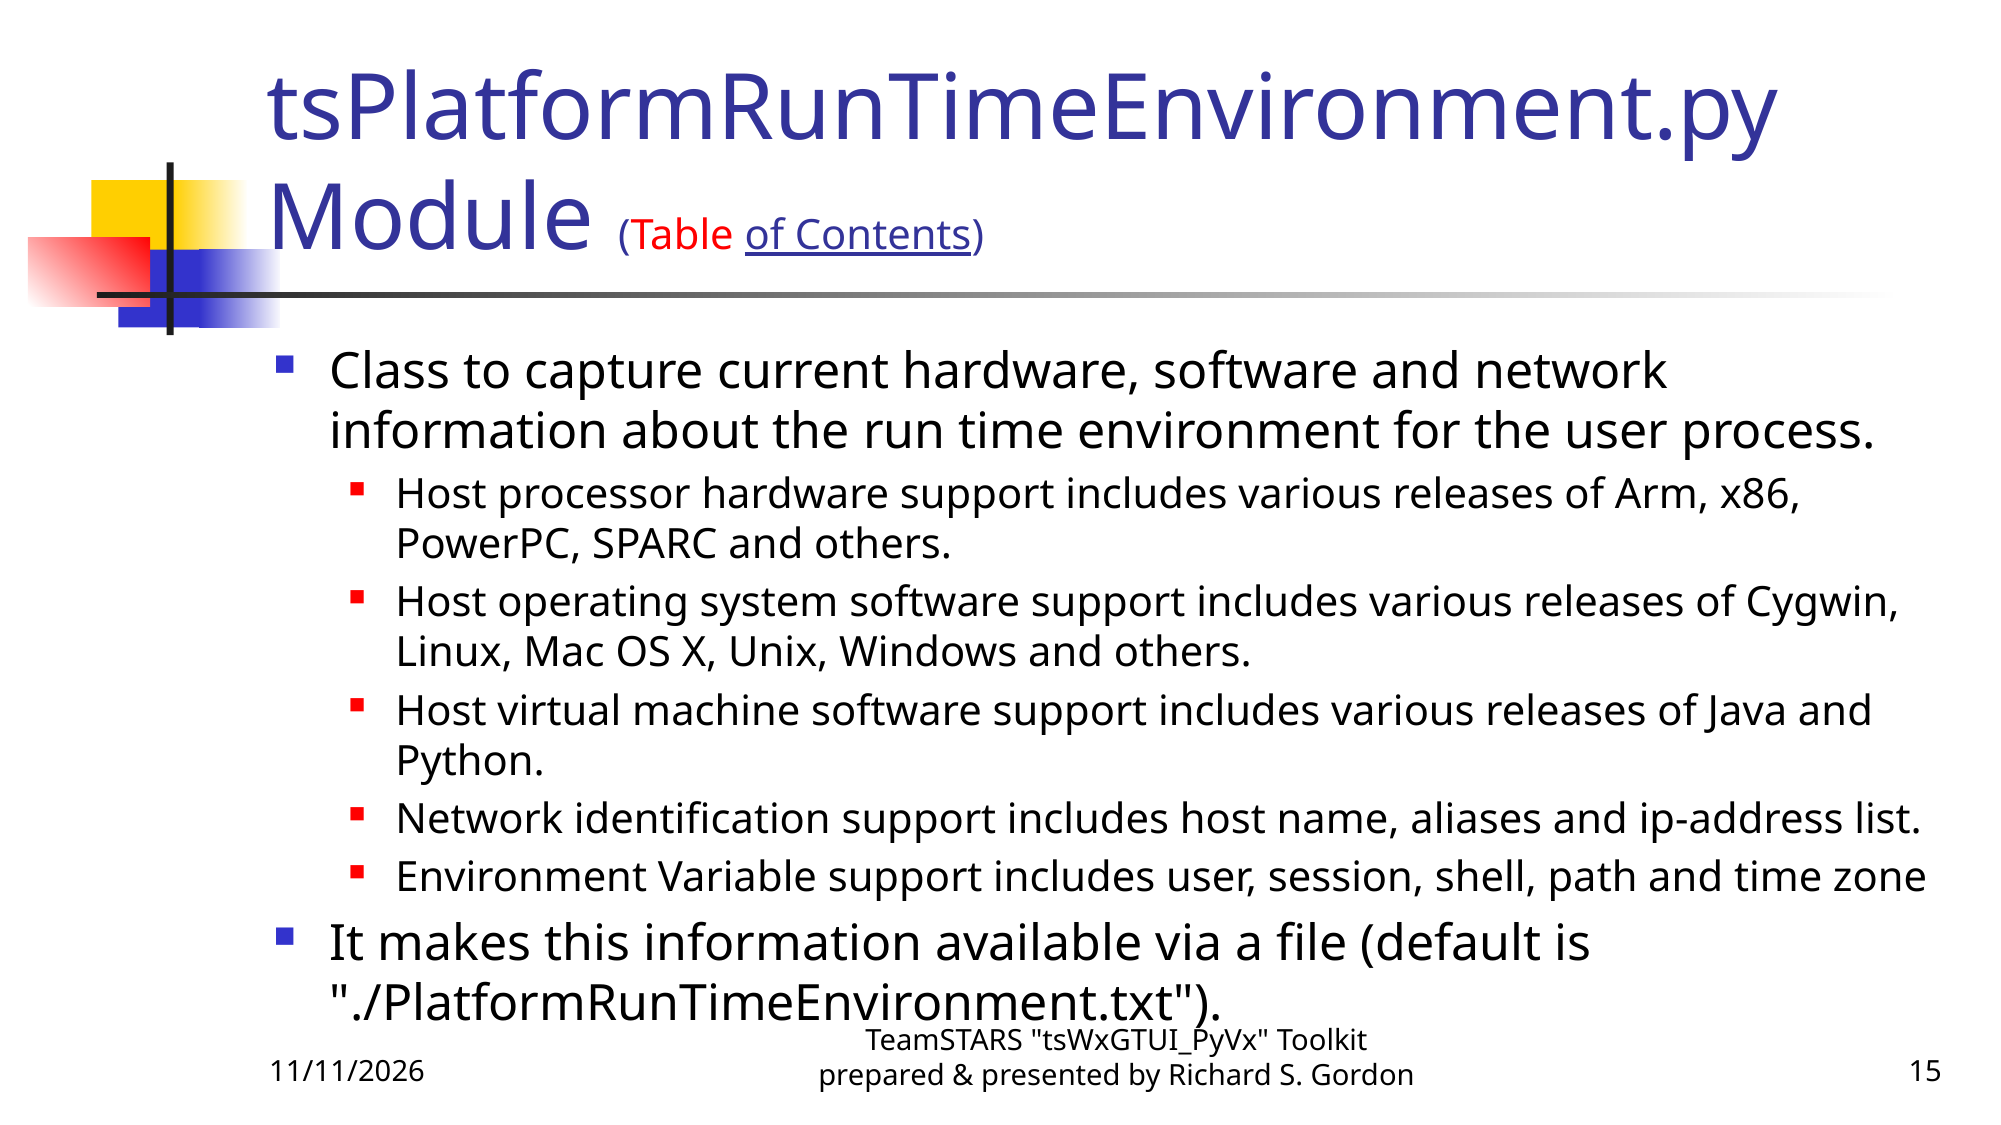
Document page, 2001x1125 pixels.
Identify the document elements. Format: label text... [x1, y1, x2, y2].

footer TeamSTARS "tsWxGTUI_PyVx" Toolkit prepared & presented by Richard S. Gordon [799, 1023, 1434, 1100]
slide_number 15 [1540, 1023, 1958, 1100]
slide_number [253, 1023, 672, 1100]
list Class to capture current hardware, software and network information about the run time environment for the user process. Host processor hardware support includes various releases of Arm, x86, PowerPC, SPARC and others. Host operating system software support includes various releases of Cygwin, Linux, Mac OS X, Unix, Windows and others. Host virtual machine software support includes various releases of Java and Python. Network identification support includes host name, aliases and ip-address list. Environment Variable support includes user, session, shell, path and time zone It makes this information available via a file (default is "./PlatformRunTimeEnvironment.txt"). [258, 330, 1959, 1007]
title tsPlatformRunTimeEnvironment.py Module (Table of Contents) [251, 34, 1957, 276]
